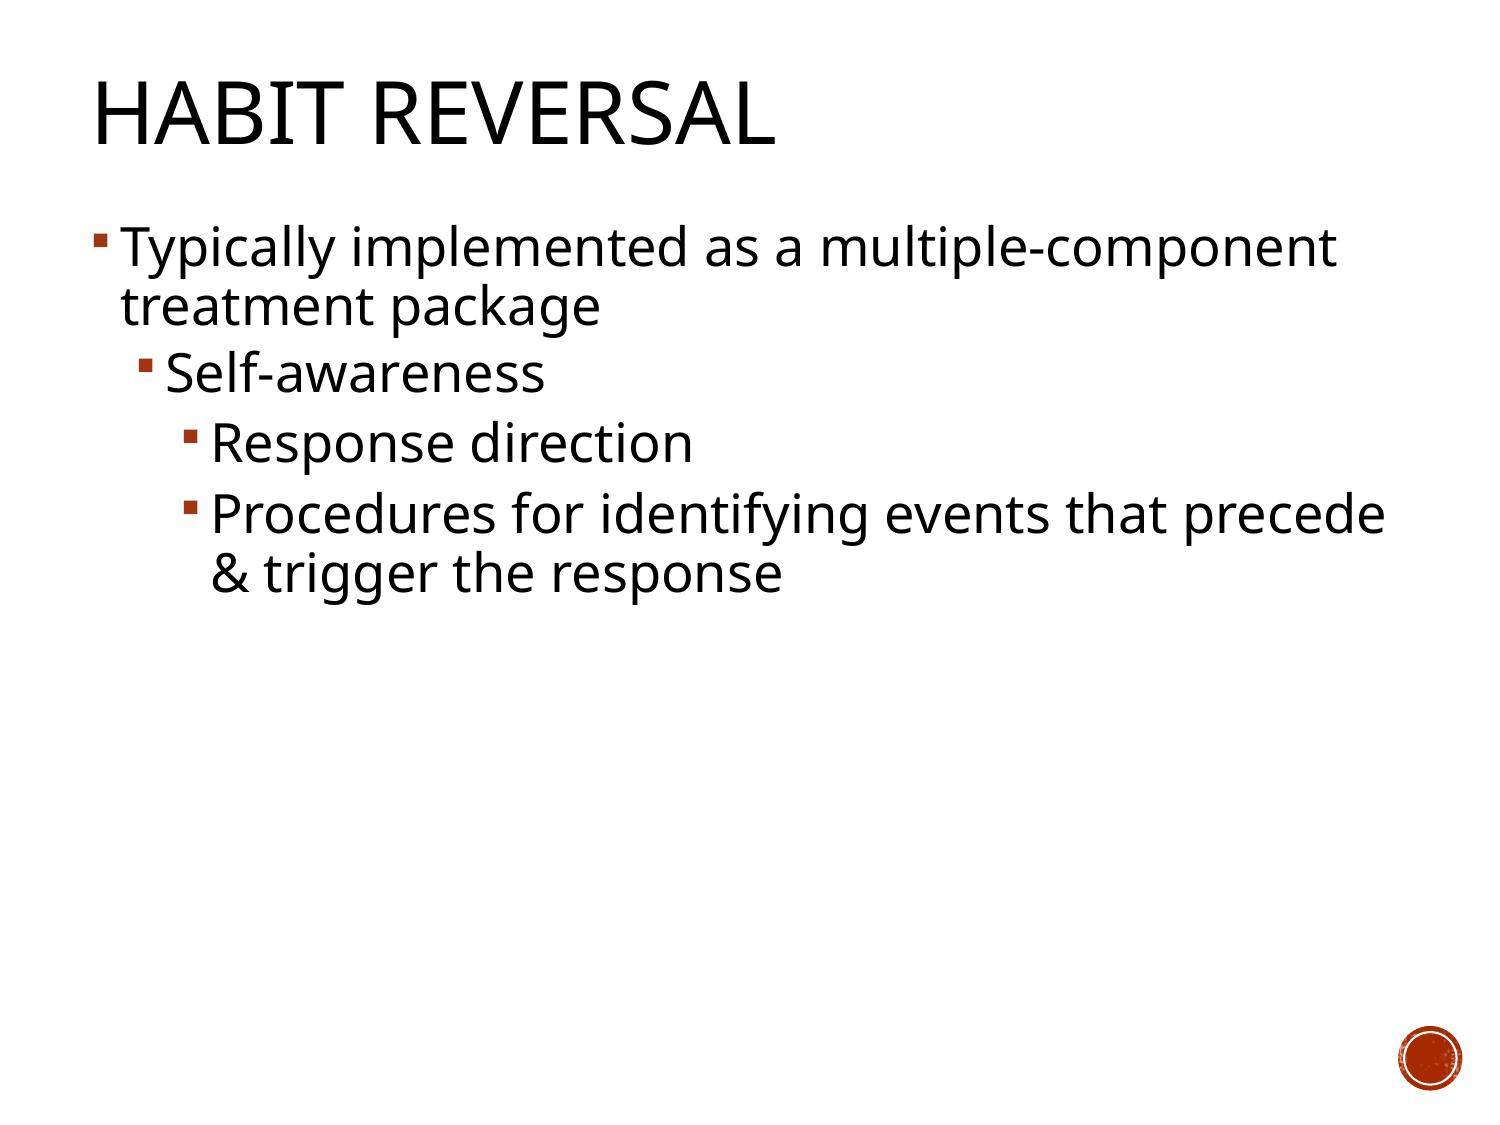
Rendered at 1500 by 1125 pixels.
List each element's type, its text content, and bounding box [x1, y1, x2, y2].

list Typically implemented as a multiple-component treatment package Self-awareness Response direction Procedures for identifying events that precede & trigger the response [75, 212, 1425, 1013]
title Habit Reversal [75, 45, 1425, 188]
